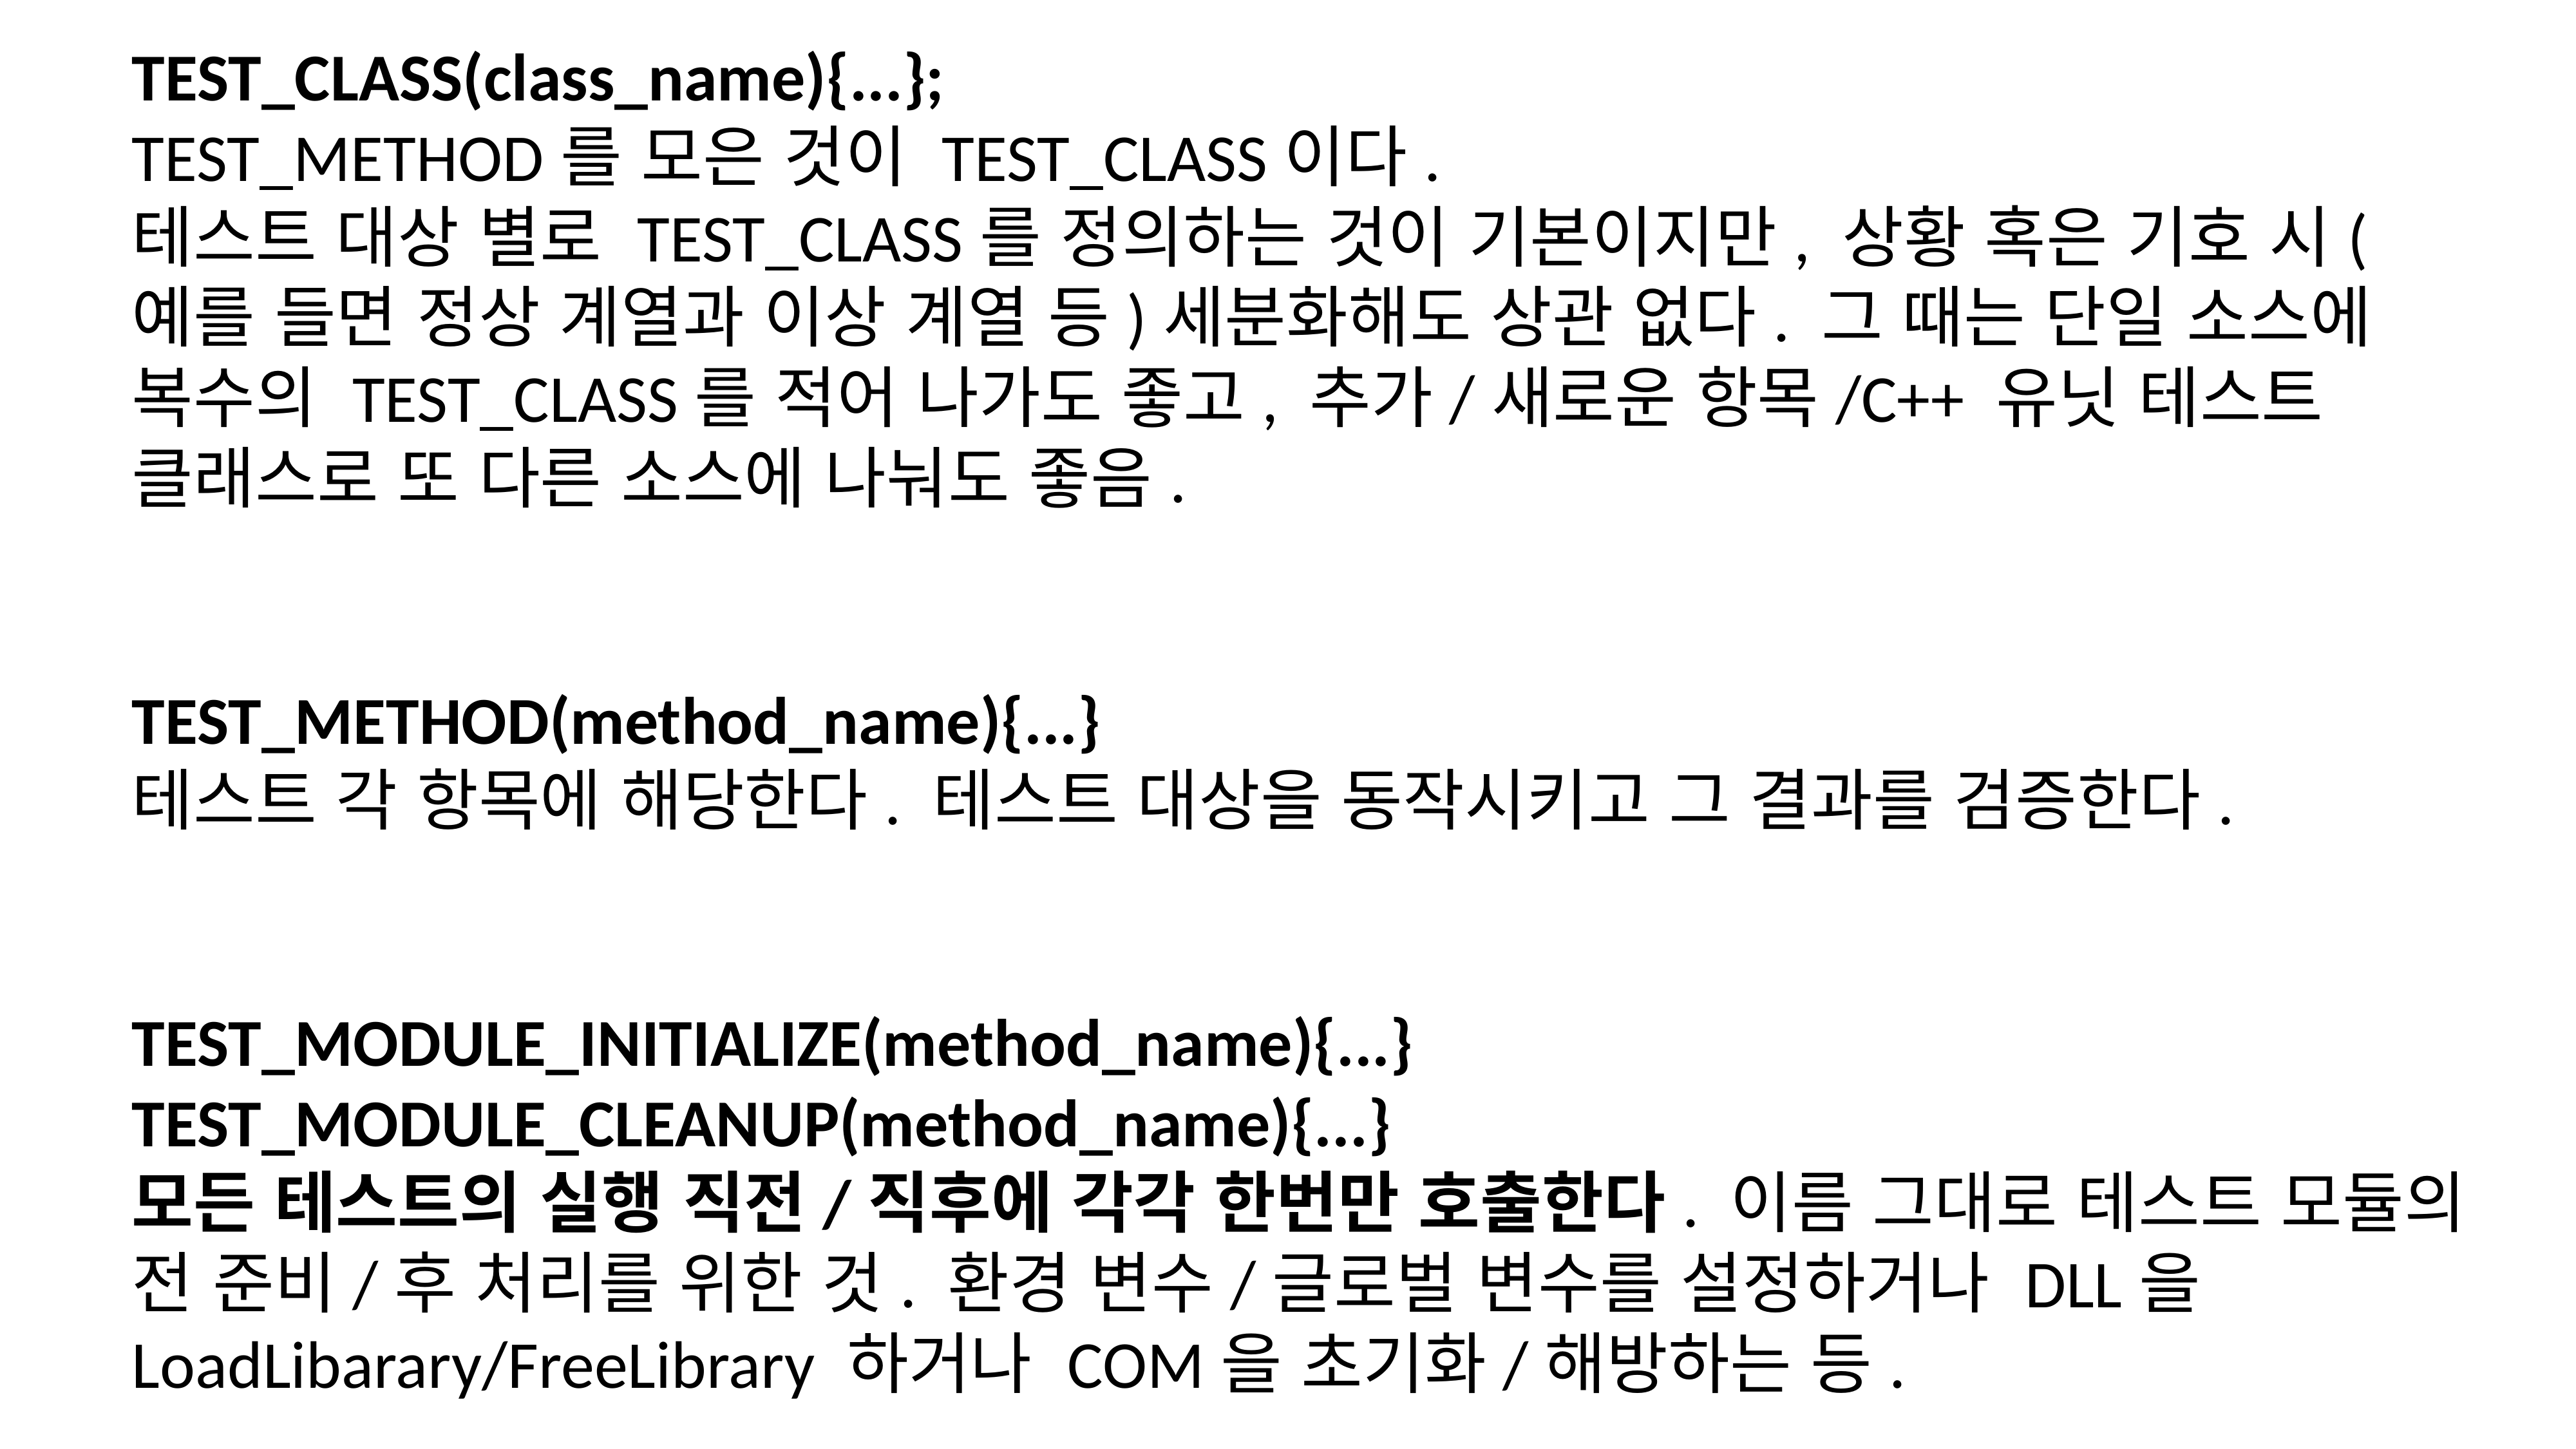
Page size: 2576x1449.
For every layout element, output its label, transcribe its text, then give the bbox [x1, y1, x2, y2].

text_box TEST_CLASS(class_name){...}; TEST_METHOD를 모은 것이 TEST_CLASS이다. 테스트 대상 별로 TEST_CLASS를 정의하는 것이 기본이지만, 상황 혹은 기호 시(예를 들면 정상 계열과 이상 계열 등)세분화해도 상관 없다. 그 때는 단일 소스에 복수의 TEST_CLASS를 적어 나가도 좋고, 추가/새로운 항목/C++ 유닛 테스트 클래스로 또 다른 소스에 나눠도 좋음. TEST_METHOD(method_name){...} 테스트 각 항목에 해당한다. 테스트 대상을 동작시키고 그 결과를 검증한다. TEST_MODULE_INITIALIZE(method_name){...} TEST_MODULE_CLEANUP(method_name){...} 모든 테스트의 실행 직전/직후에 각각 한번만 호출한다. 이름 그대로 테스트 모듈의 전 준비/후 처리를 위한 것. 환경 변수/글로벌 변수를 설정하거나 DLL을 LoadLibarary/FreeLibrary 하거나 COM을 초기화/해방하는 등. [122, 28, 2481, 1406]
